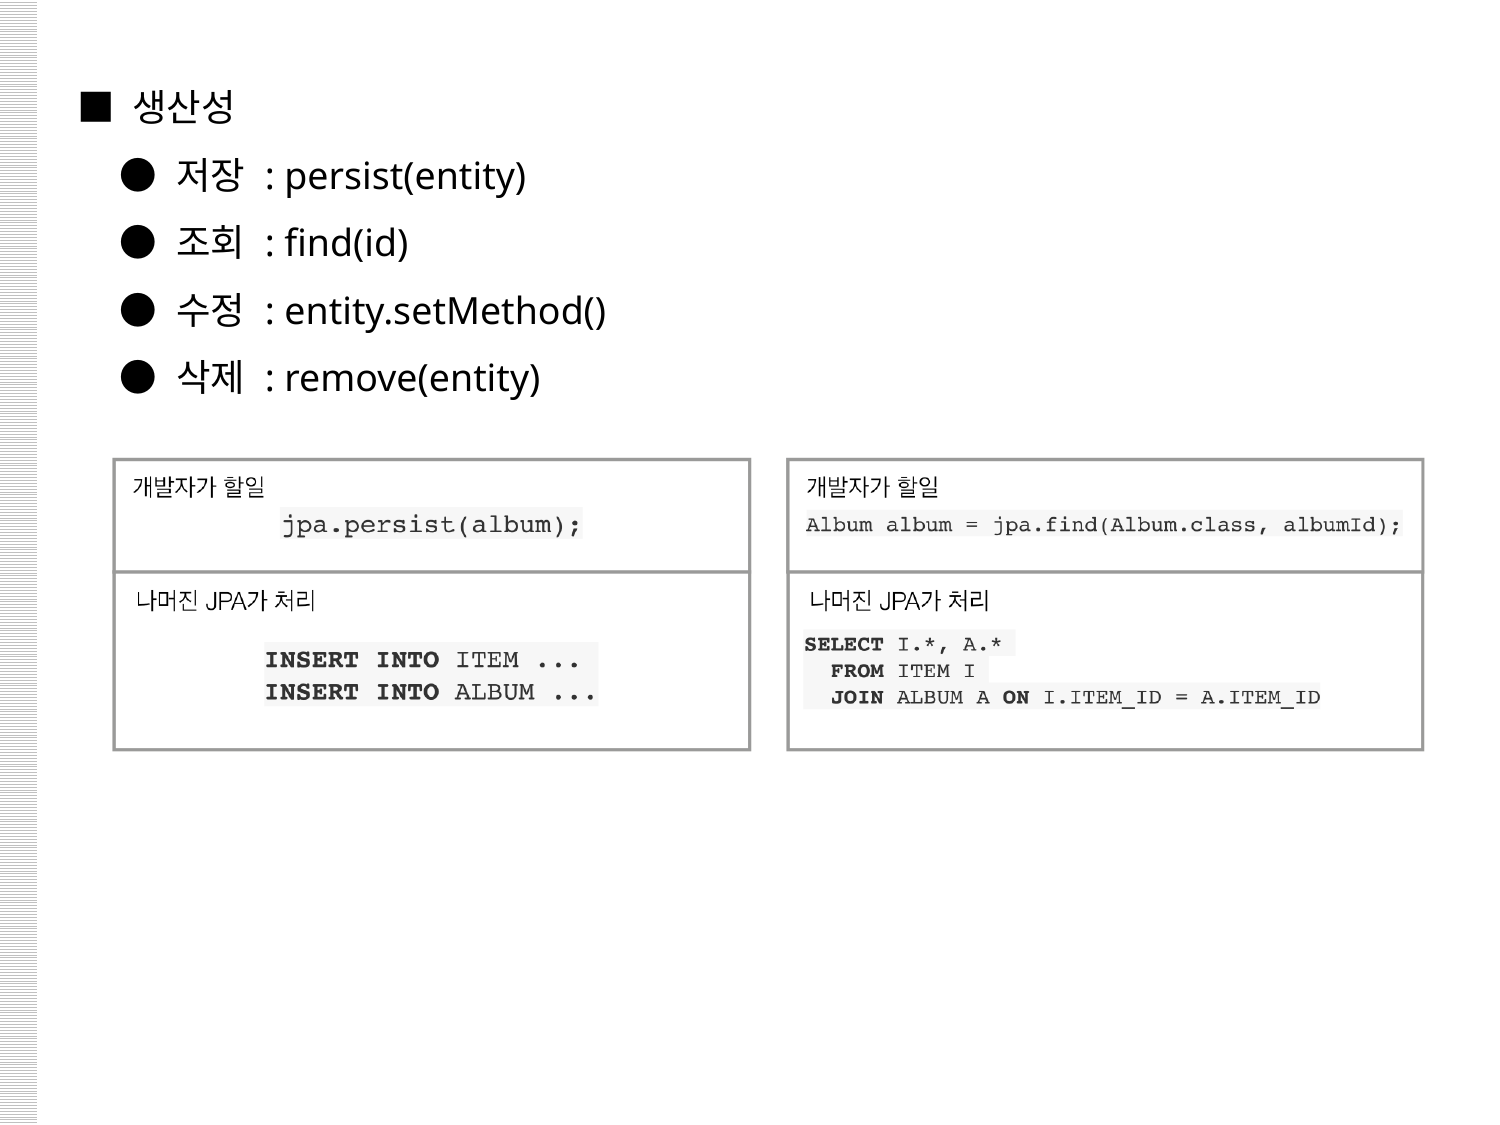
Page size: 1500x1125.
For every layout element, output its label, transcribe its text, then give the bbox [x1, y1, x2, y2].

text_box ■ 생산성 ● 저장 : persist(entity) ● 조회 : find(id) ● 수정 : entity.setMethod() ● 삭제 : remove(entity) [62, 54, 622, 407]
picture [784, 456, 1425, 752]
picture [111, 455, 753, 752]
